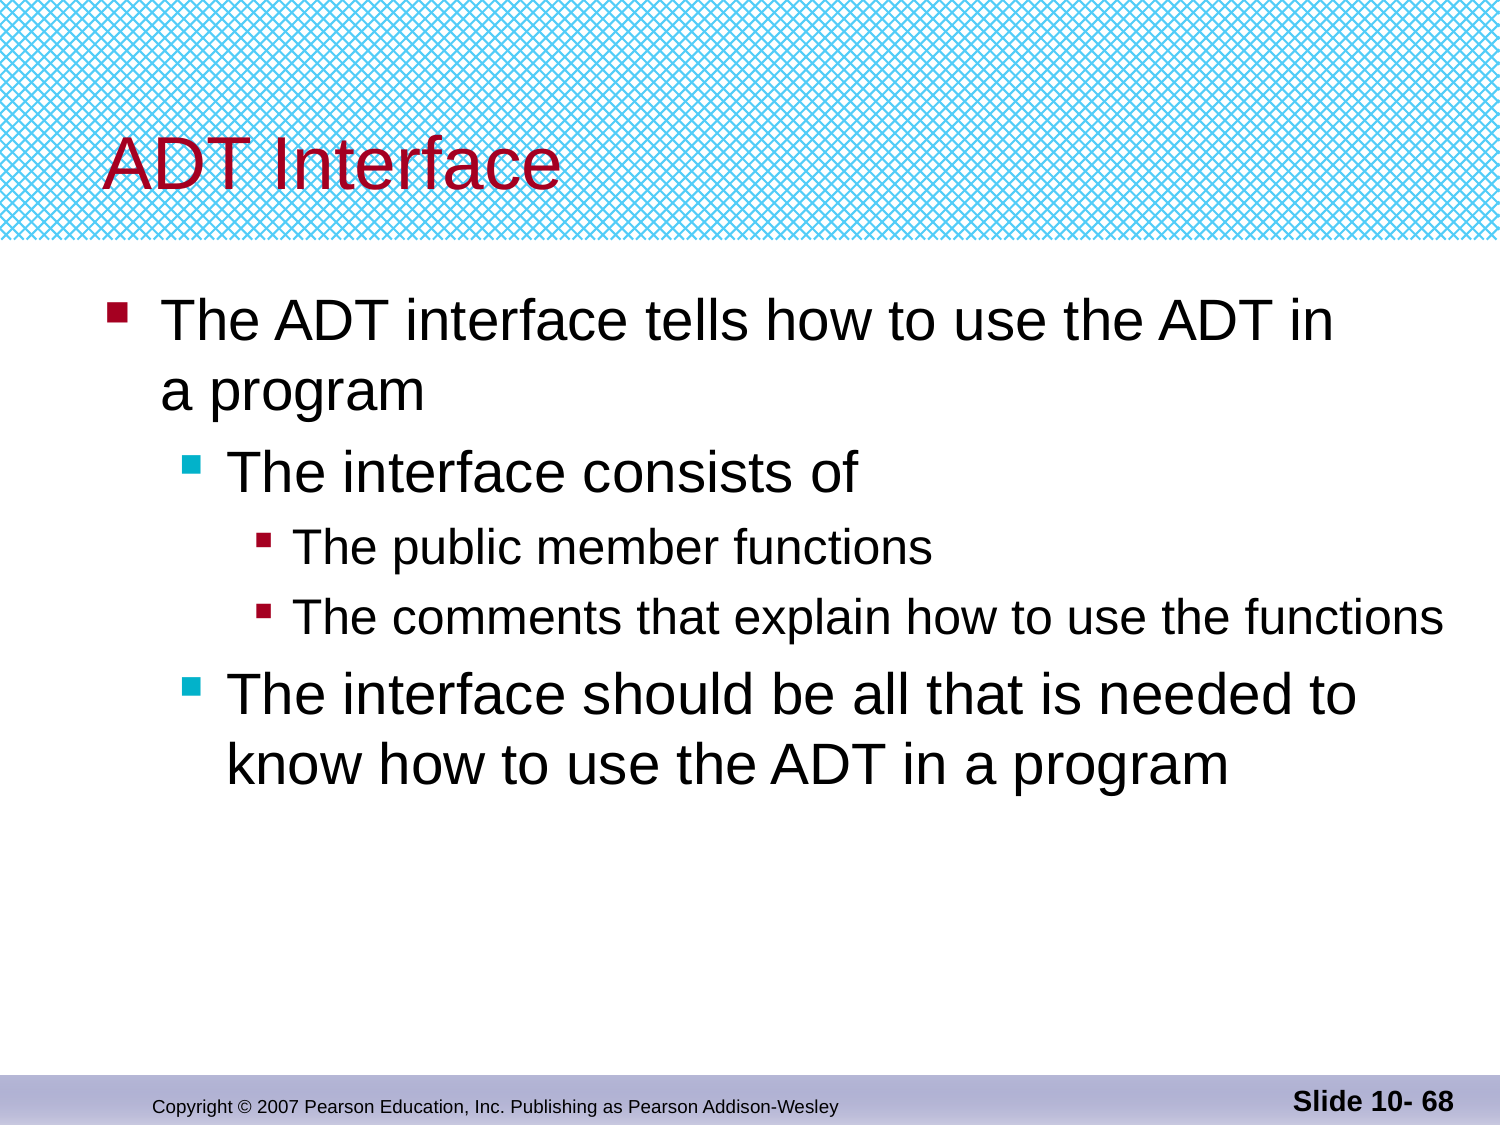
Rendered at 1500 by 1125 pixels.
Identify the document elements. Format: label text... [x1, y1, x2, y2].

list The ADT interface tells how to use the ADT in a program The interface consists of The public member functions The comments that explain how to use the functions The interface should be all that is needed to know how to use the ADT in a program [89, 274, 1451, 1026]
title ADT Interface [87, 49, 1451, 213]
slide_number Slide 10- 68 [1156, 1049, 1470, 1125]
